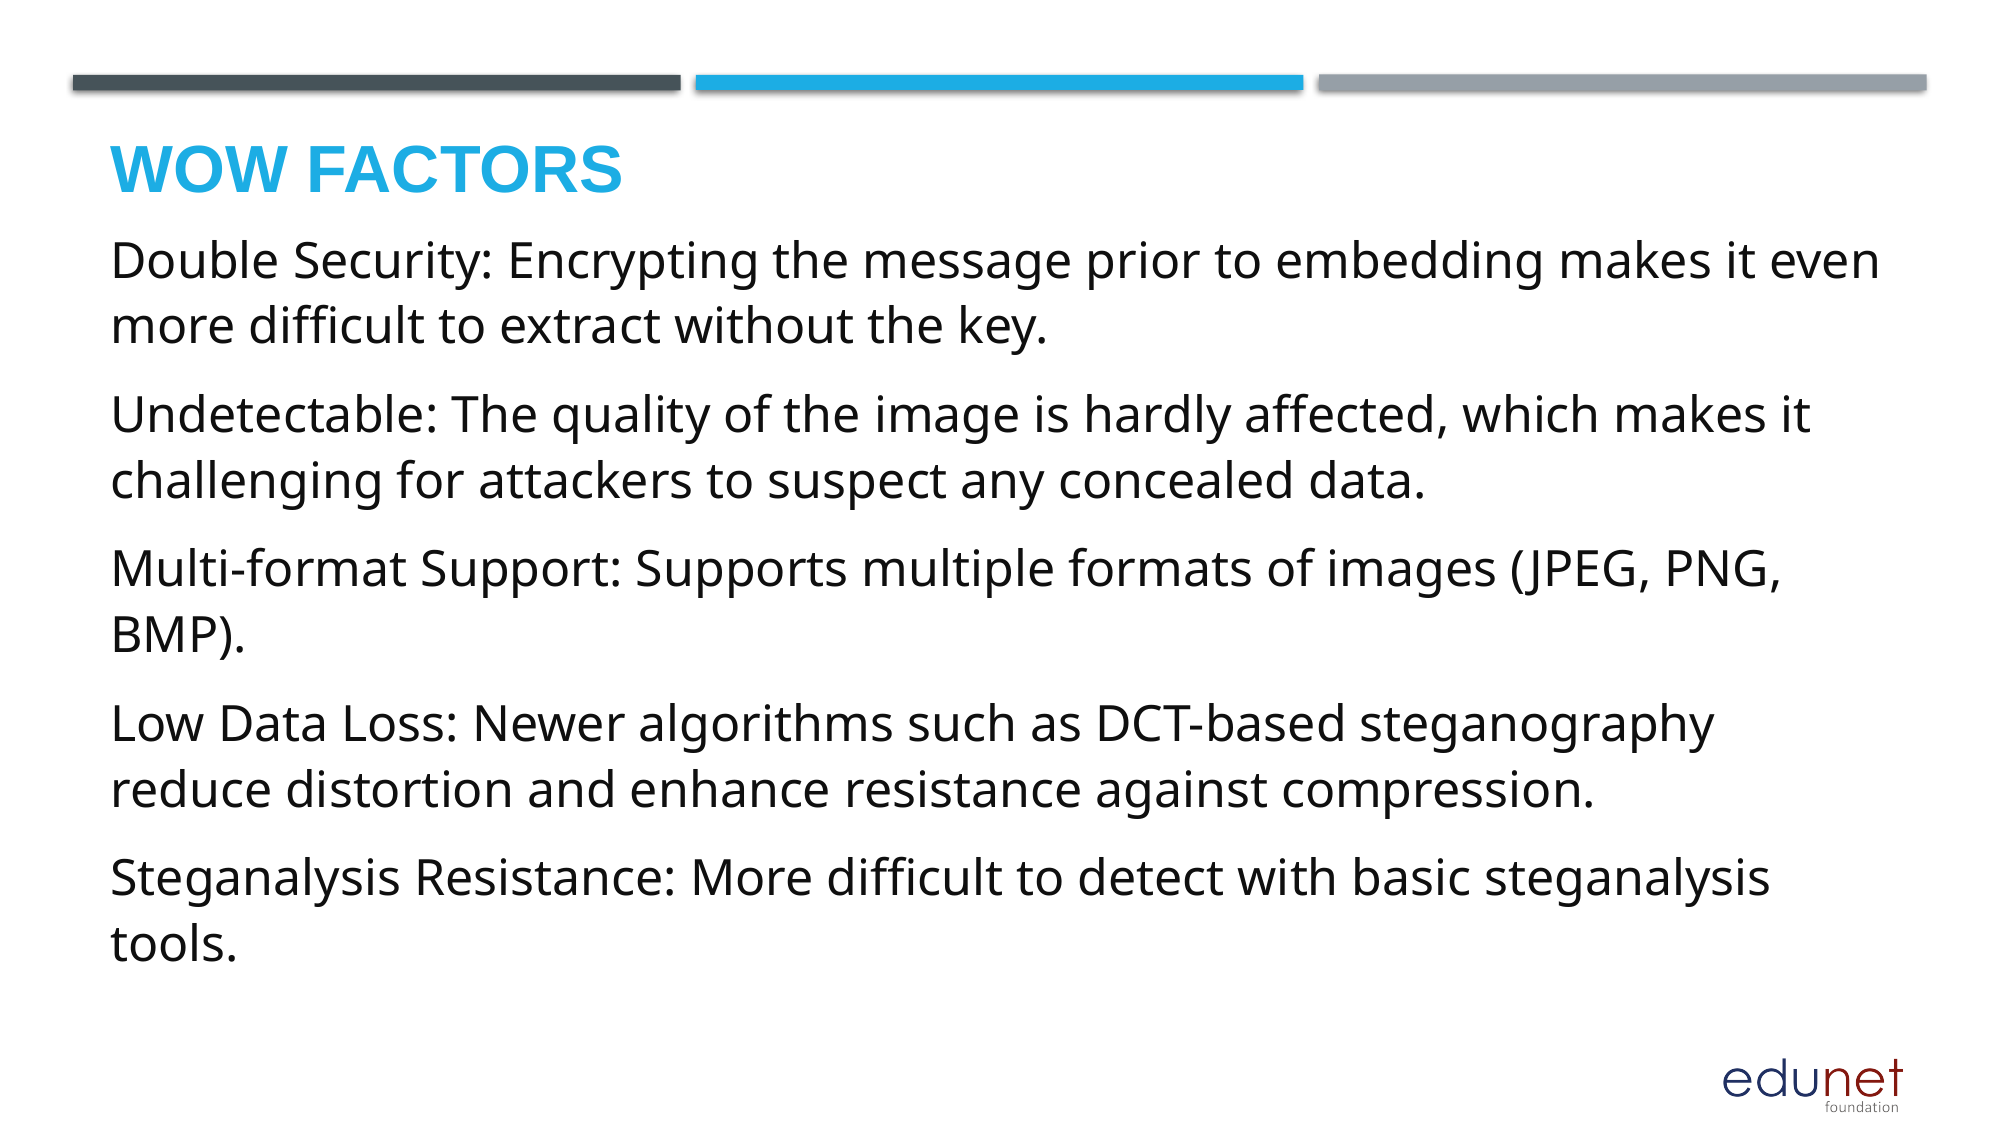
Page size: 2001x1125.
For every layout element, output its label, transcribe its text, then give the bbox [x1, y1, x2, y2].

picture [1719, 1056, 1905, 1116]
list Double Security: Encrypting the message prior to embedding makes it even more difficult to extract without the key. Undetectable: The quality of the image is hardly affected, which makes it challenging for attackers to suspect any concealed data. Multi-format Support: Supports multiple formats of images (JPEG, PNG, BMP). Low Data Loss: Newer algorithms such as DCT-based steganography reduce distortion and enhance resistance against compression. Steganalysis Resistance: More difficult to detect with basic steganalysis tools. [95, 213, 1905, 981]
title Wow factors [95, 126, 1905, 213]
